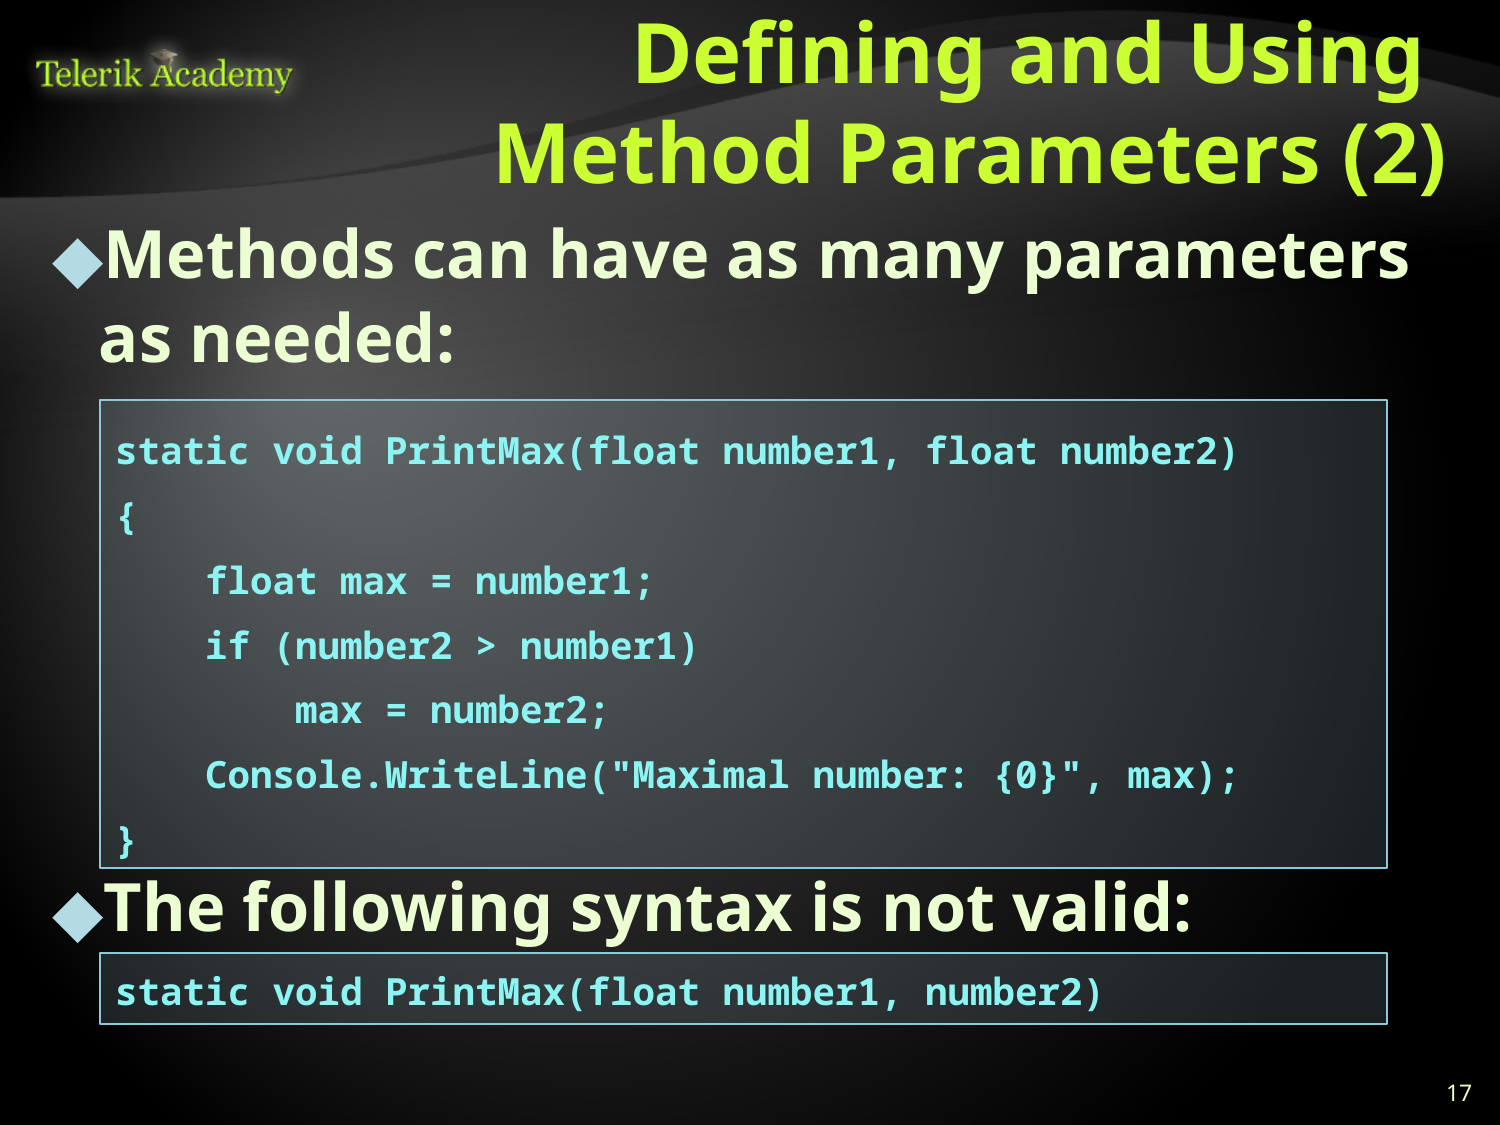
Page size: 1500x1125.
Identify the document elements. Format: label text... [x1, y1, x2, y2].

text_box static void PrintMax(float number1, float number2) { float max = number1; if (number2 > number1) max = number2; Console.WriteLine("Maximal number: {0}", max); } [100, 399, 1388, 869]
slide_number ‹#› [1412, 1074, 1488, 1113]
text_box static void PrintMax(float number1, number2) [100, 953, 1388, 1025]
list Methods can have as many parameters as needed: The following syntax is not valid: [37, 200, 1463, 1088]
picture [0, 0, 1500, 1125]
title Defining and Using Method Parameters (2) [300, 24, 1463, 175]
